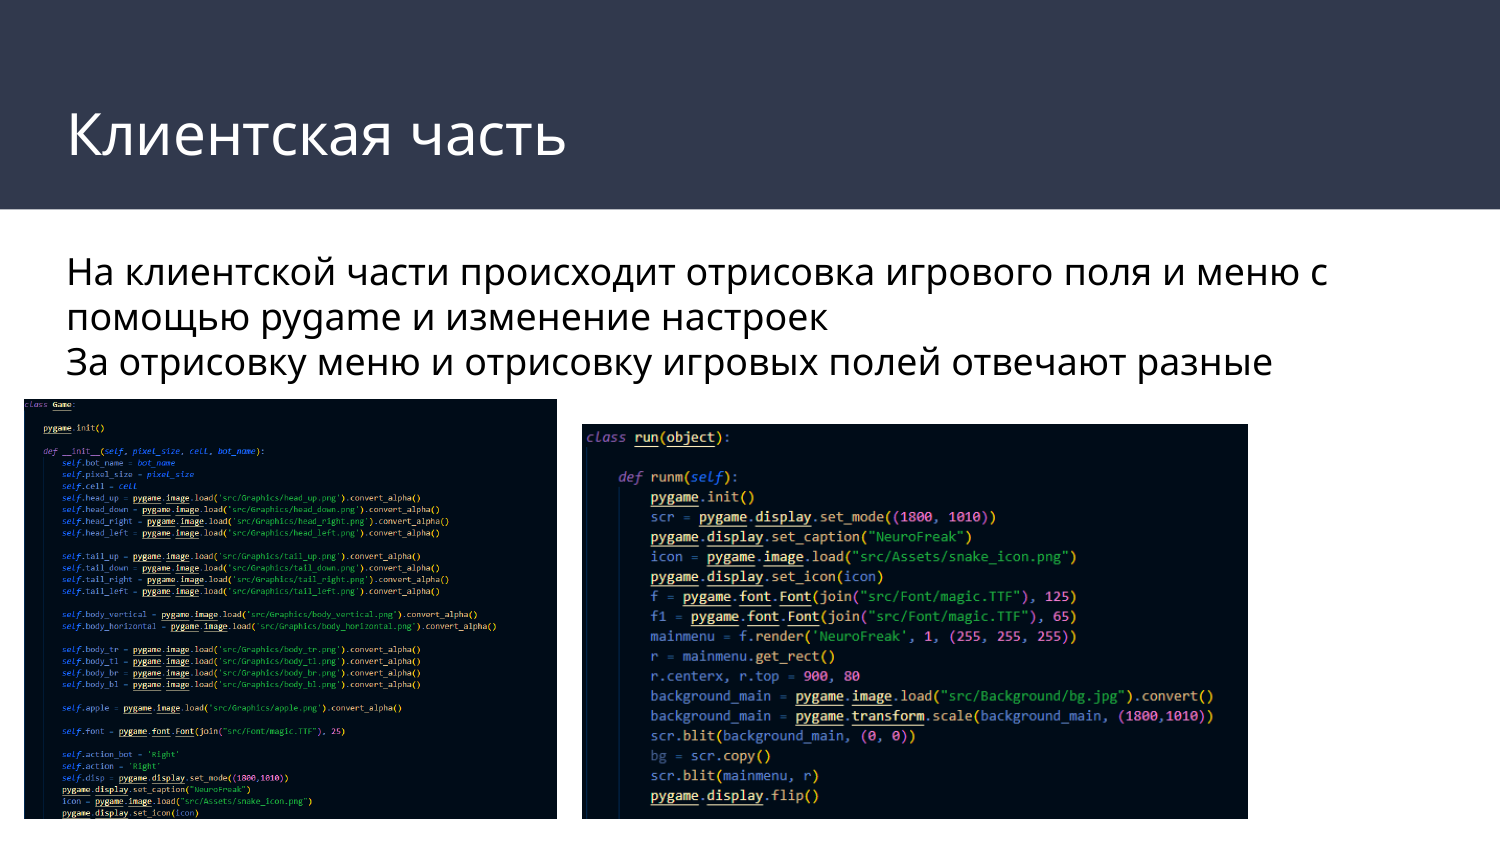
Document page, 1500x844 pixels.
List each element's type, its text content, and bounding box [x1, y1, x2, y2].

picture [581, 424, 1248, 819]
title Клиентская часть [51, 82, 1449, 185]
picture [24, 399, 558, 819]
text_box На клиентской части происходит отрисовка игрового поля и меню с помощью pygame и изменение настроек За отрисовку меню и отрисовку игровых полей отвечают разные классы. [51, 233, 1409, 444]
